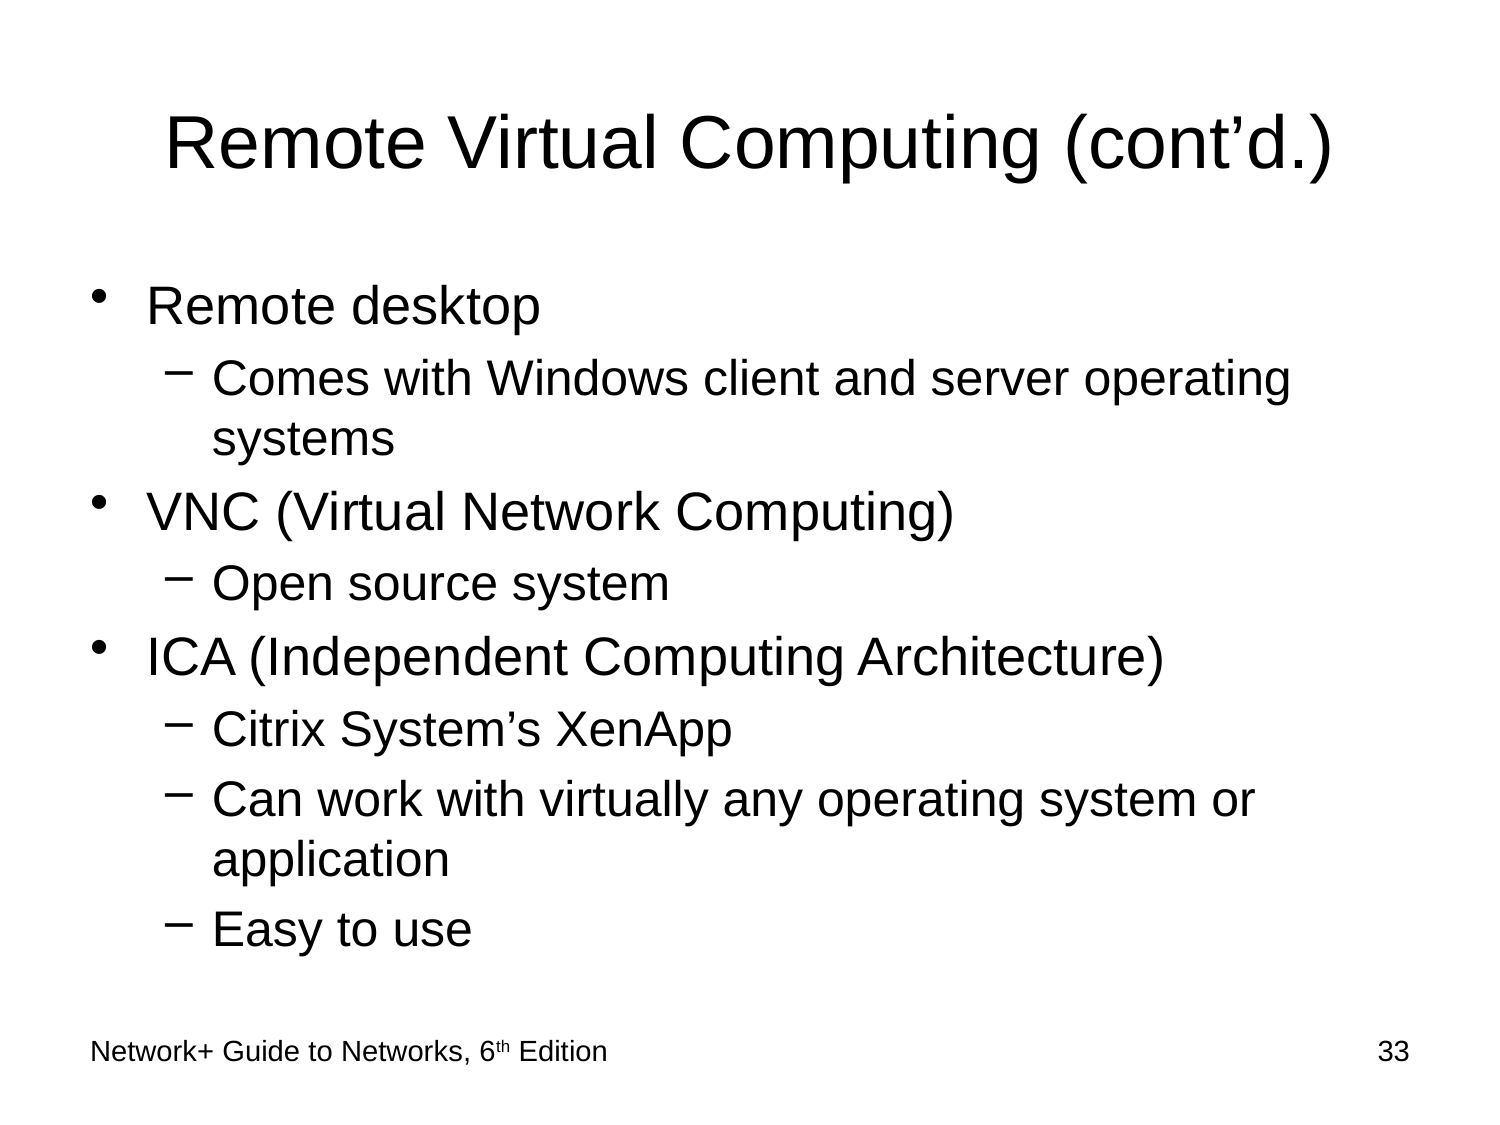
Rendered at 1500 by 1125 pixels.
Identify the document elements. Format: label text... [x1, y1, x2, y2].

slide_number 33 [1074, 1024, 1426, 1103]
title Remote Virtual Computing (cont’d.) [75, 45, 1425, 233]
footer Network+ Guide to Networks, 6th Edition [74, 1024, 988, 1103]
list Remote desktop Comes with Windows client and server operating systems VNC (Virtual Network Computing) Open source system ICA (Independent Computing Architecture) Citrix System’s XenApp Can work with virtually any operating system or application Easy to use [75, 262, 1425, 1005]
